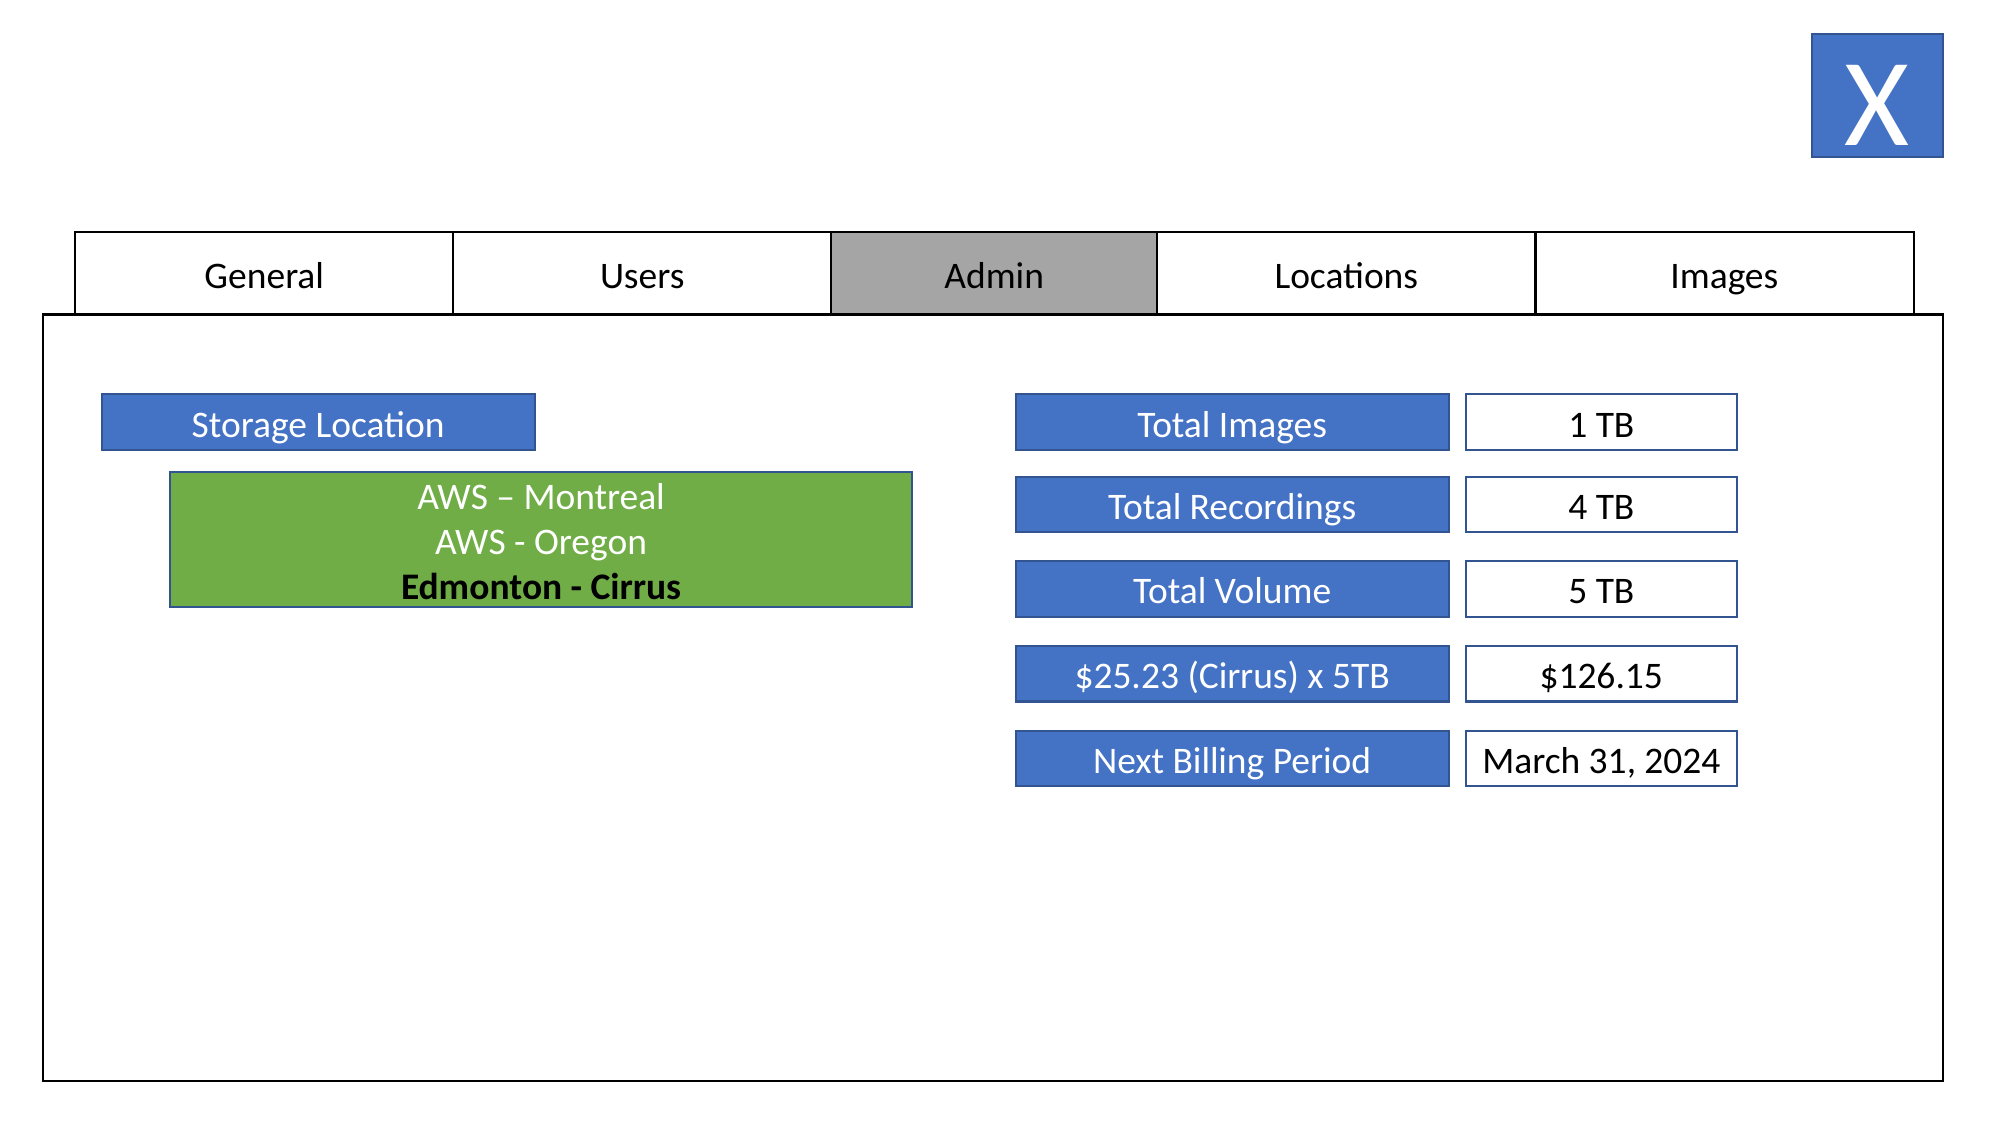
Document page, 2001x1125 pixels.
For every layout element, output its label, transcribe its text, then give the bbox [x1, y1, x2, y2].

text_box X [1811, 33, 1944, 158]
text_box Total Images [1015, 393, 1450, 451]
text_box Locations [1158, 231, 1534, 316]
text_box [42, 313, 1944, 1082]
text_box 1 TB [1465, 393, 1738, 451]
text_box Admin [830, 231, 1158, 316]
text_box Next Billing Period [1015, 730, 1450, 787]
text_box 4 TB [1465, 476, 1738, 533]
text_box Images [1534, 231, 1915, 316]
text_box $25.23 (Cirrus) x 5TB [1015, 645, 1450, 703]
text_box $126.15 [1465, 645, 1738, 703]
text_box Total Volume [1015, 560, 1450, 618]
text_box Total Recordings [1015, 476, 1450, 533]
text_box General [74, 231, 452, 316]
text_box March 31, 2024 [1465, 730, 1738, 787]
text_box Users [452, 231, 830, 316]
text_box Storage Location [101, 393, 536, 451]
text_box 5 TB [1465, 560, 1738, 618]
text_box AWS – Montreal AWS - Oregon Edmonton - Cirrus [169, 471, 913, 608]
